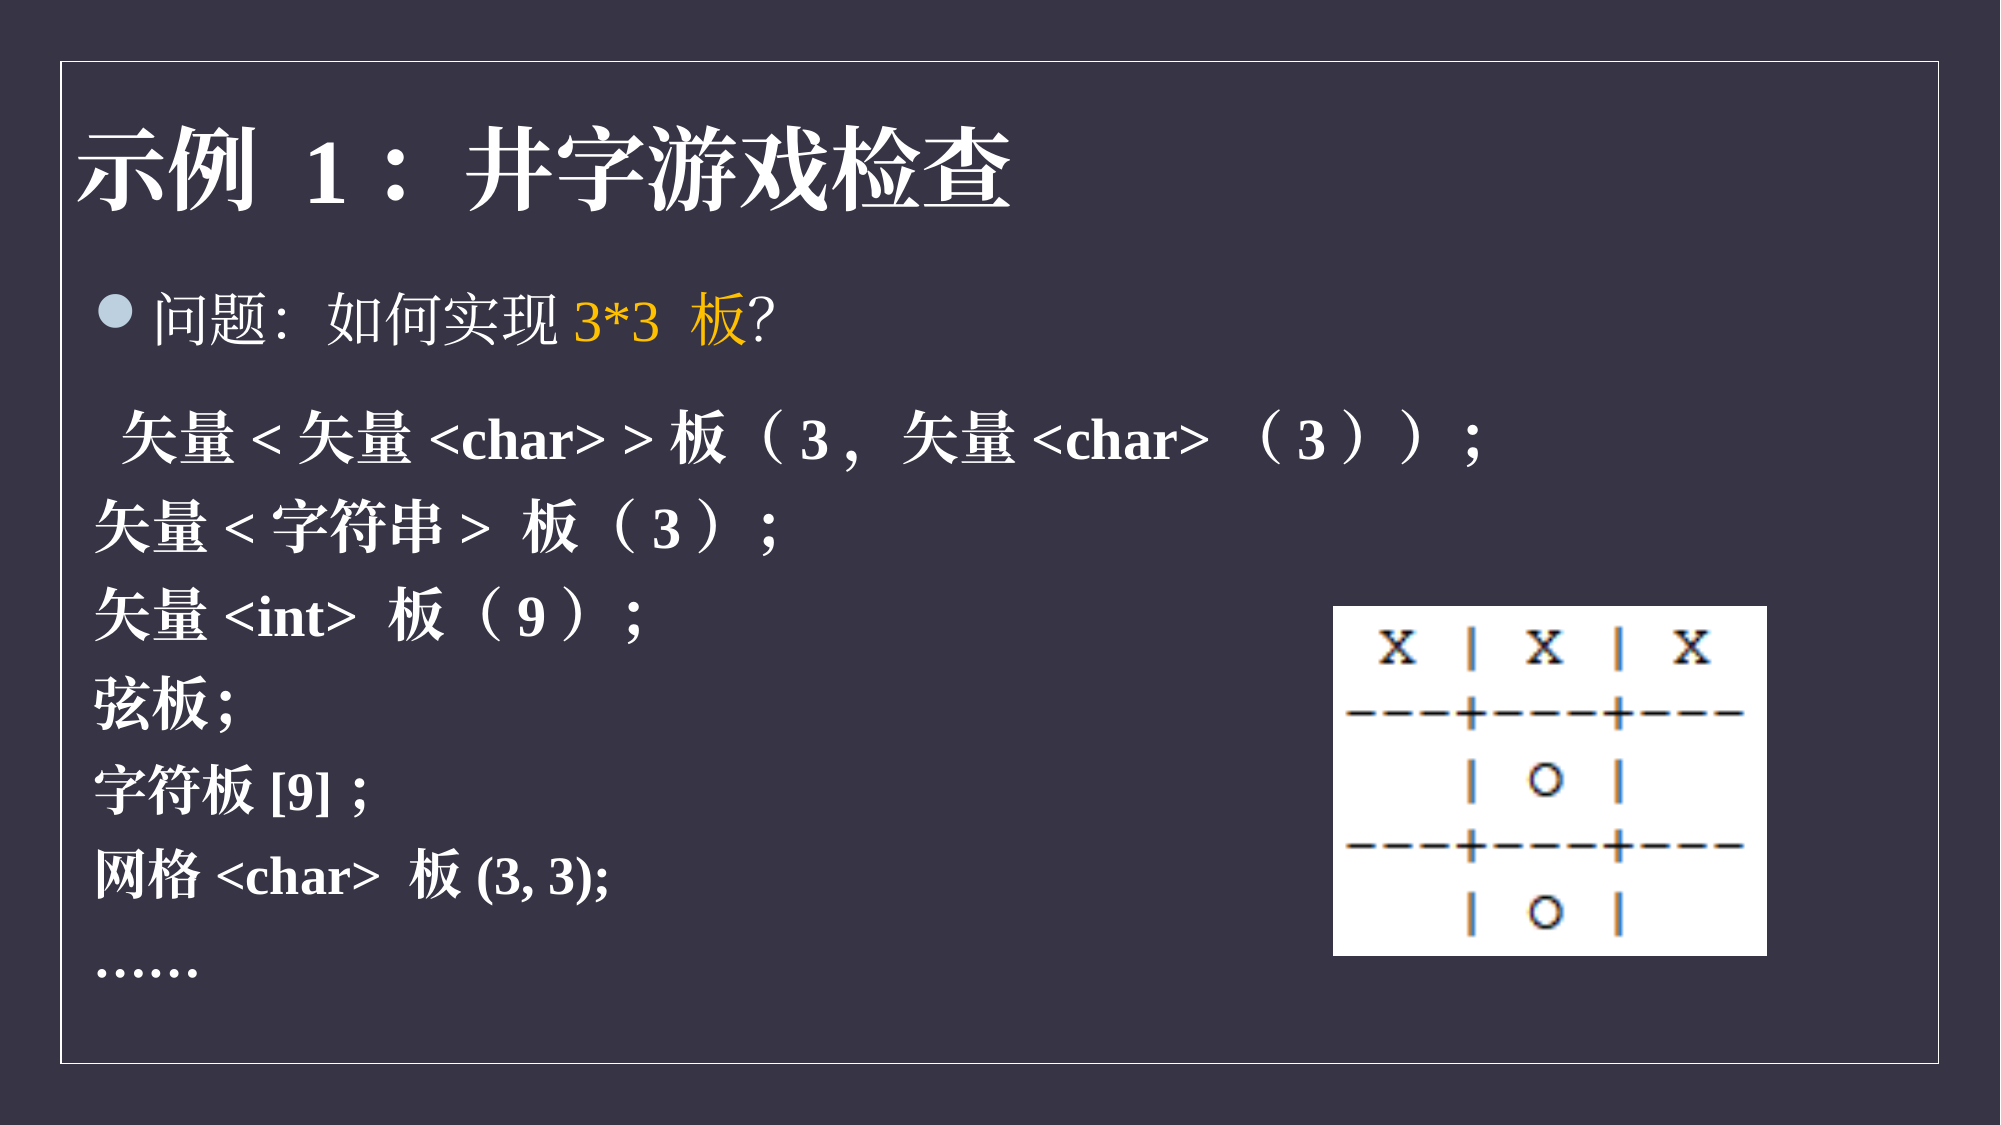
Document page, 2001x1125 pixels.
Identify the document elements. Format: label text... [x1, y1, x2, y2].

picture [1333, 606, 1767, 956]
text_box 示例 1：井字游戏检查 [60, 61, 1463, 287]
text_box 问题：如何实现3*3 板？ 矢量<矢量<char> >板（3，矢量<char>（3））； 矢量<字符串> 板（3）； 矢量<int> 板（9）； 弦板； 字符板[9]； 网格<char> 板(3, 3); …… [78, 286, 1853, 1023]
